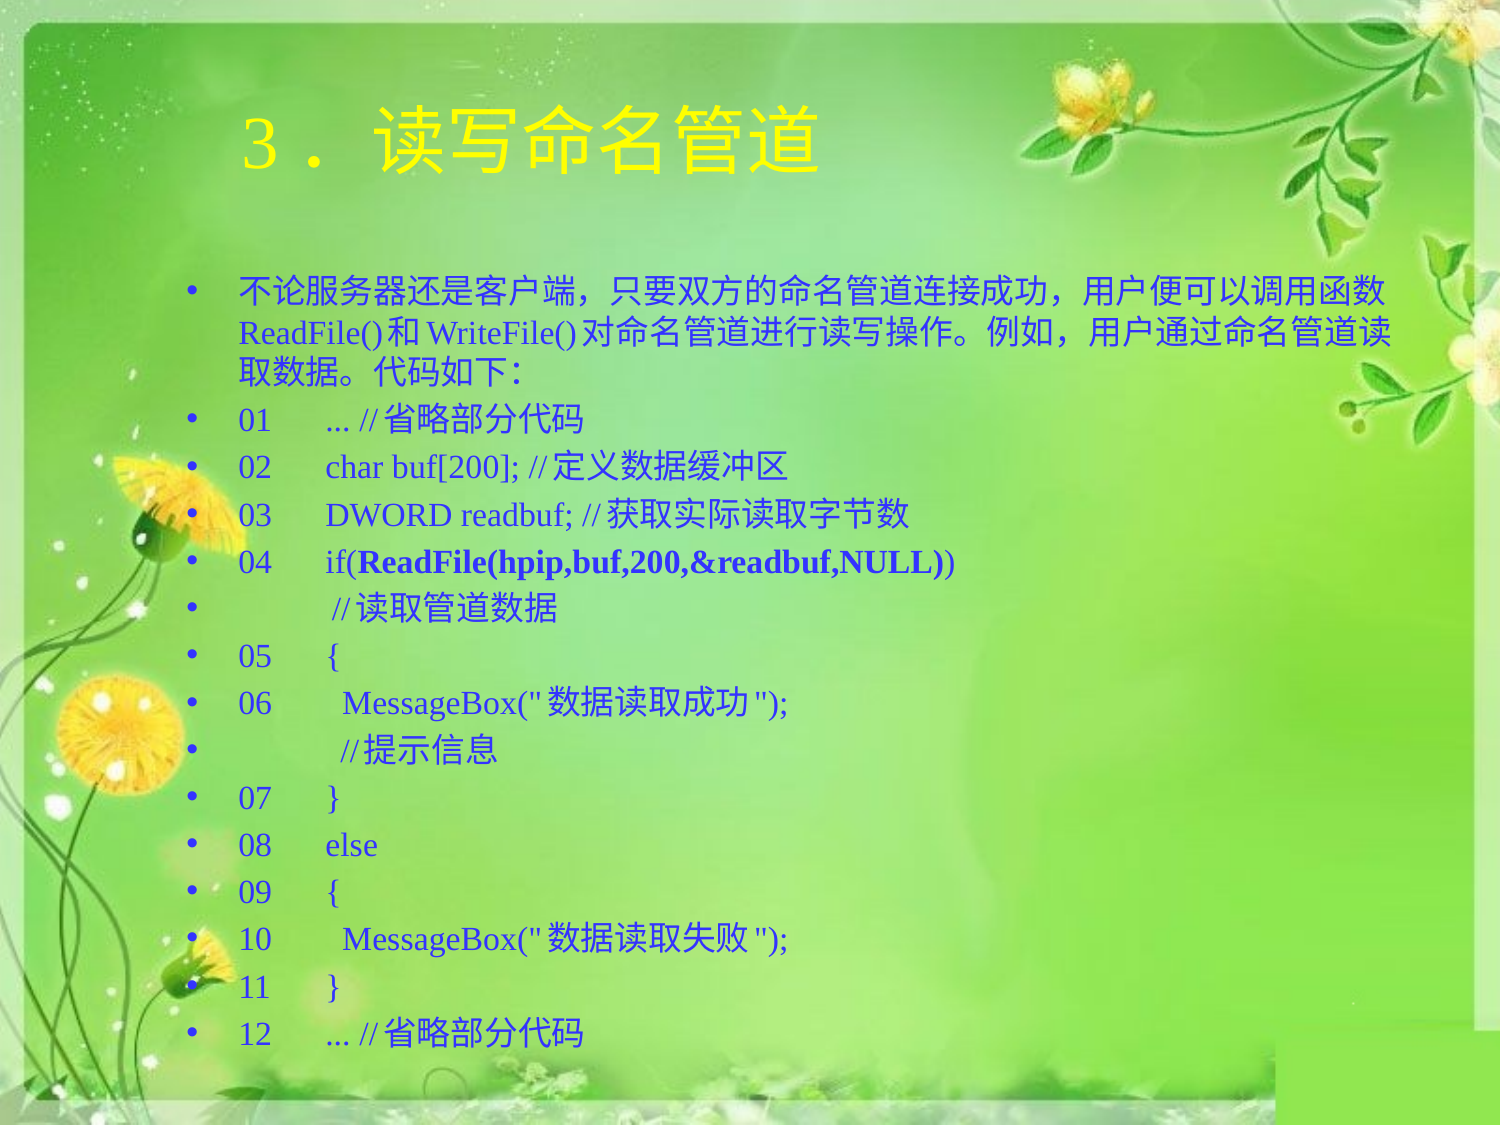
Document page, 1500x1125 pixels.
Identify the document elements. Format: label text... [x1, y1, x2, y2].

list 不论服务器还是客户端，只要双方的命名管道连接成功，用户便可以调用函数ReadFile()和WriteFile()对命名管道进行读写操作。例如，用户通过命名管道读取数据。代码如下： 01 ... //省略部分代码 02 char buf[200]; //定义数据缓冲区 03 DWORD readbuf; //获取实际读取字节数 04 if(ReadFile(hpip,buf,200,&readbuf,NULL)) //读取管道数据 05 { 06 MessageBox("数据读取成功"); //提示信息 07 } 08 else 09 { 10 MessageBox("数据读取失败"); 11 } 12 ... //省略部分代码 [171, 262, 1425, 1071]
title 3．读写命名管道 [29, 45, 1034, 233]
picture [0, 0, 1500, 1125]
